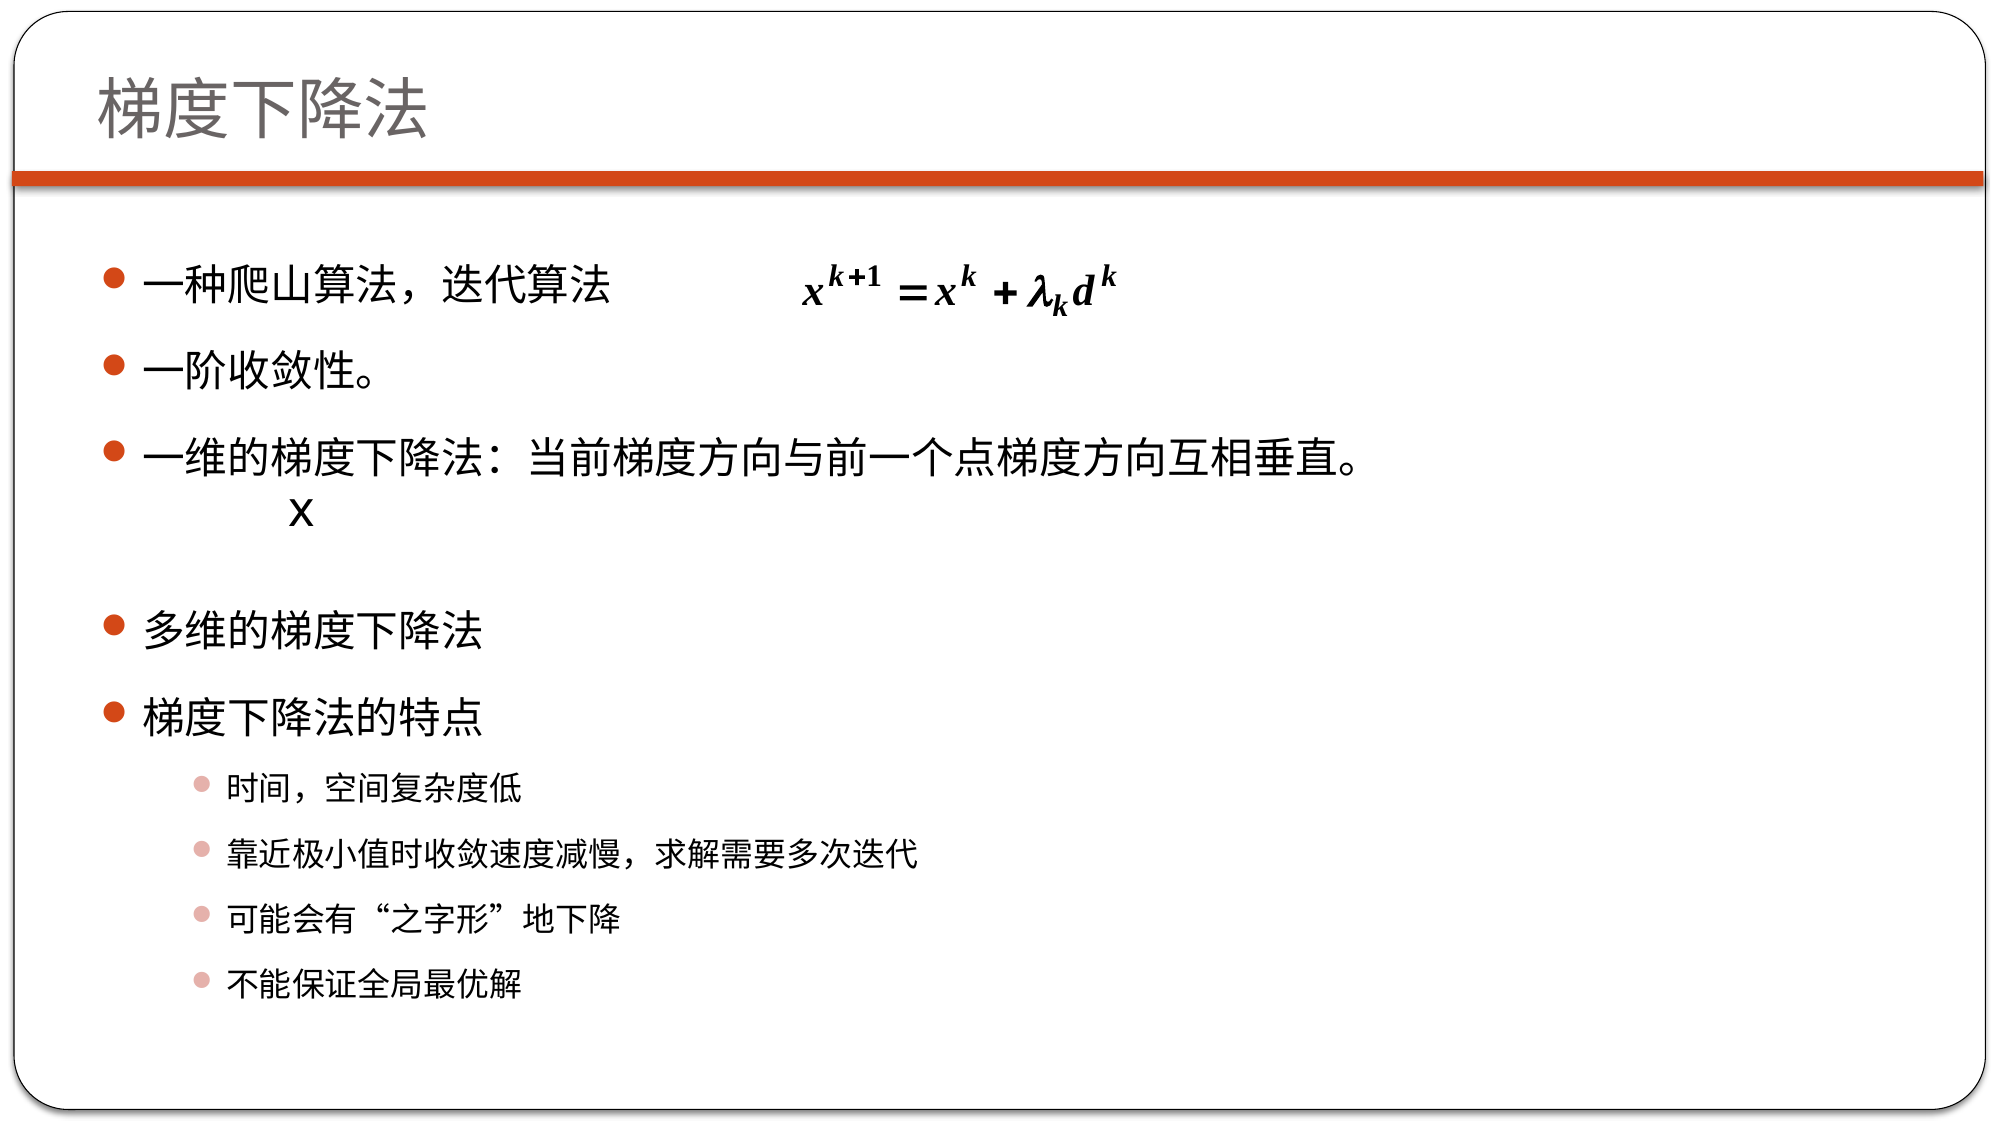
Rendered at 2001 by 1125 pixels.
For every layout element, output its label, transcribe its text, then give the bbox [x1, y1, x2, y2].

title 梯度下降法 [82, 35, 1782, 163]
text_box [795, 255, 1123, 323]
list 一种爬山算法，迭代算法 一阶收敛性。 一维的梯度下降法：当前梯度方向与前一个点梯度方向互相垂直。 多维的梯度下降法 梯度下降法的特点 时间，空间复杂度低 靠近极小值时收敛速度减慢，求解需要多次迭代 可能会有“之字形”地下降 不能保证全局最优解 [85, 224, 1874, 1013]
